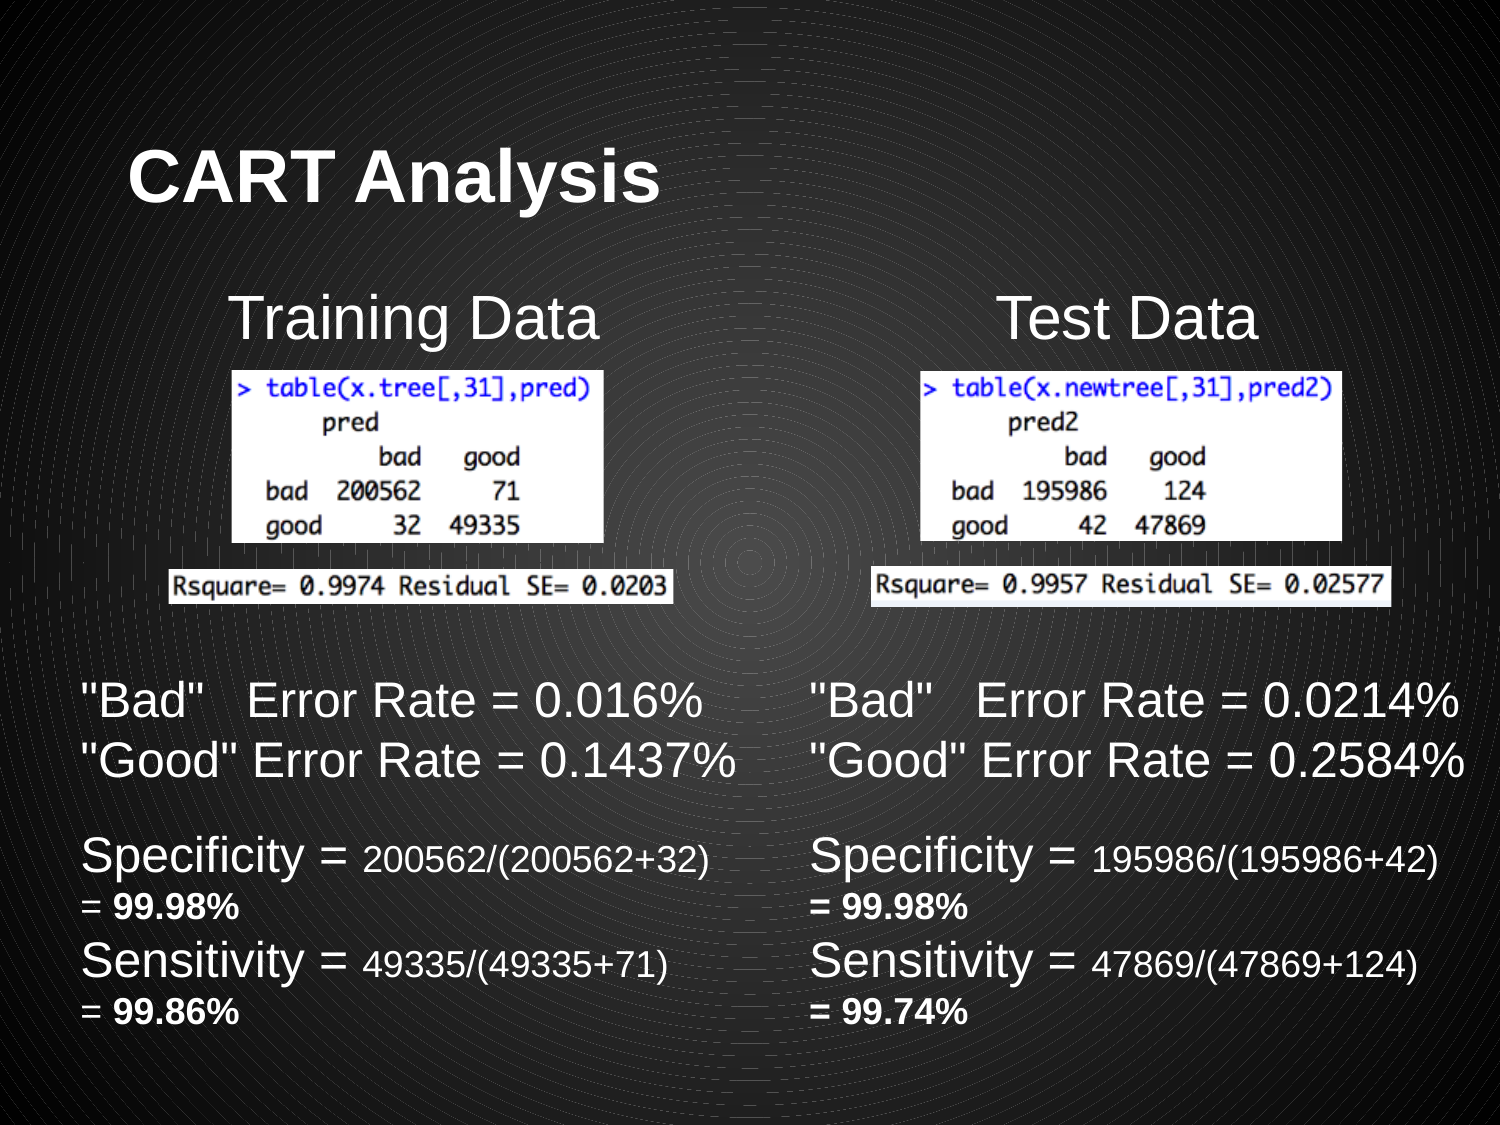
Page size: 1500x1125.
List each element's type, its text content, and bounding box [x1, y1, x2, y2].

text_box [168, 569, 674, 604]
text_box [231, 370, 604, 543]
text_box "Bad" Error Rate = 0.0214% "Good" Error Rate = 0.2584% Specificity = 195986/(195986+42) = 99.98% Sensitivity = 47869/(47869+124) = 99.74% [794, 652, 1500, 1048]
title CART Analysis [75, 14, 1425, 233]
list Training Data Test Data [75, 262, 1425, 980]
text_box [871, 566, 1392, 607]
text_box [920, 371, 1343, 541]
text_box "Bad" Error Rate = 0.016% "Good" Error Rate = 0.1437% Specificity = 200562/(200562+32) = 99.98% Sensitivity = 49335/(49335+71) = 99.86% [65, 652, 770, 1083]
